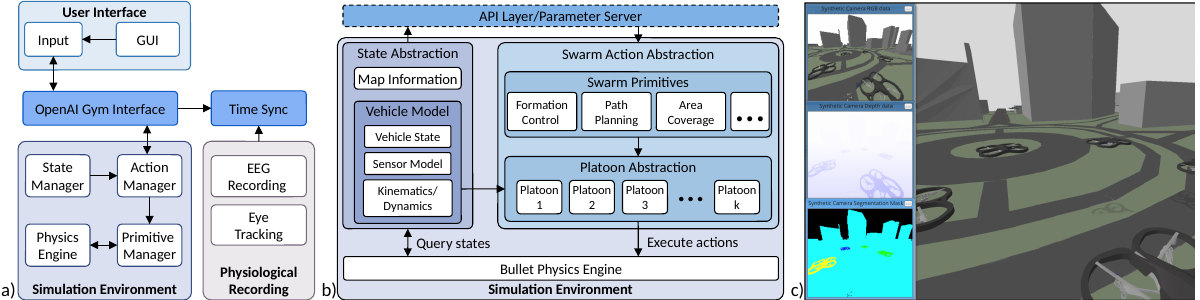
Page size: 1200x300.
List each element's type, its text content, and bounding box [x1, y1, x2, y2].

text_box Execute actions [647, 233, 739, 251]
text_box Simulation Environment [409, 190, 637, 255]
text_box Map Information [353, 66, 463, 91]
text_box Bullet Physics Engine [342, 255, 780, 282]
text_box Simulation Environment [336, 36, 407, 269]
picture [802, 1, 1195, 300]
text_box Simulation Environment [353, 282, 776, 300]
text_box Query states [416, 233, 491, 252]
text_box c) [776, 269, 802, 300]
text_box Swarm Action Abstraction [496, 41, 780, 230]
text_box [504, 156, 772, 222]
text_box API Layer/Parameter Server [341, 4, 780, 28]
text_box b) [315, 269, 353, 300]
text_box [354, 101, 462, 224]
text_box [504, 71, 772, 138]
text_box a) [0, 269, 18, 300]
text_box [18, 1, 315, 300]
text_box Simulation Environment [639, 36, 785, 269]
text_box State Abstraction [341, 41, 474, 230]
text_box Simulation Environment [409, 36, 636, 188]
